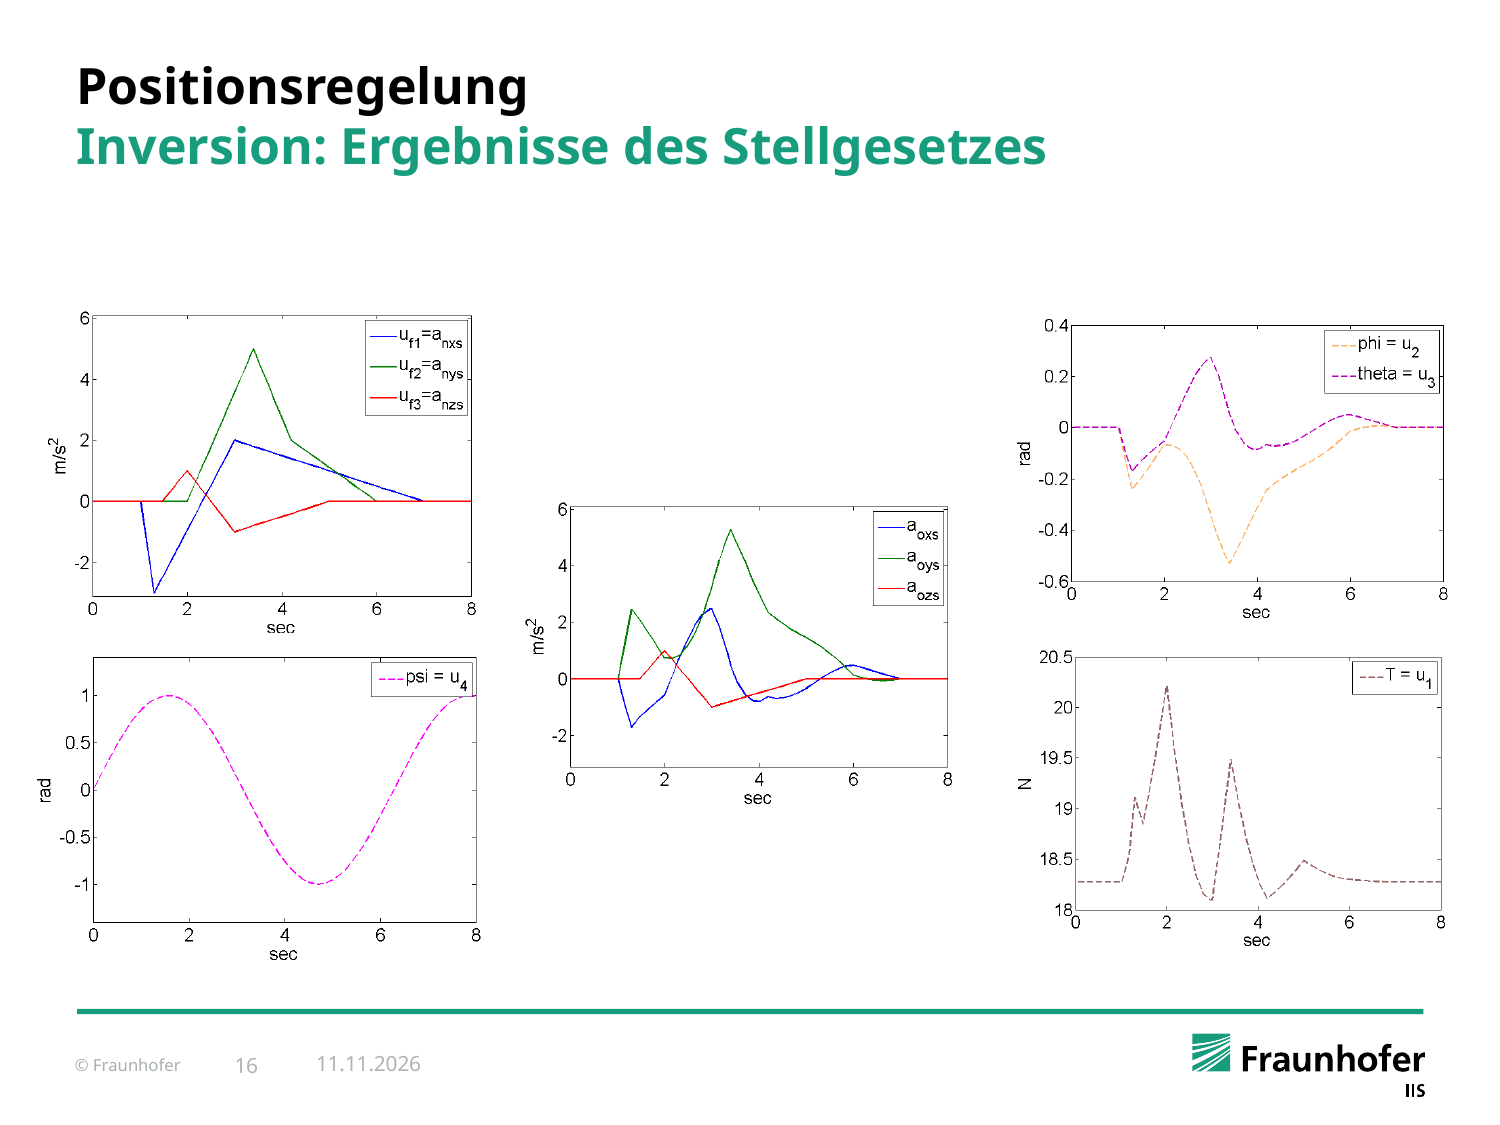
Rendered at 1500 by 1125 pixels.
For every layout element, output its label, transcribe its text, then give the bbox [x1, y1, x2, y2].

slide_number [301, 1035, 652, 1095]
picture [29, 482, 993, 965]
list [29, 290, 517, 632]
picture [1012, 633, 1485, 951]
slide_number 16 [0, 1036, 274, 1097]
title Positionsregelung Inversion: Ergebnisse des Stellgesetzes [76, 54, 1424, 177]
picture [1009, 301, 1488, 623]
